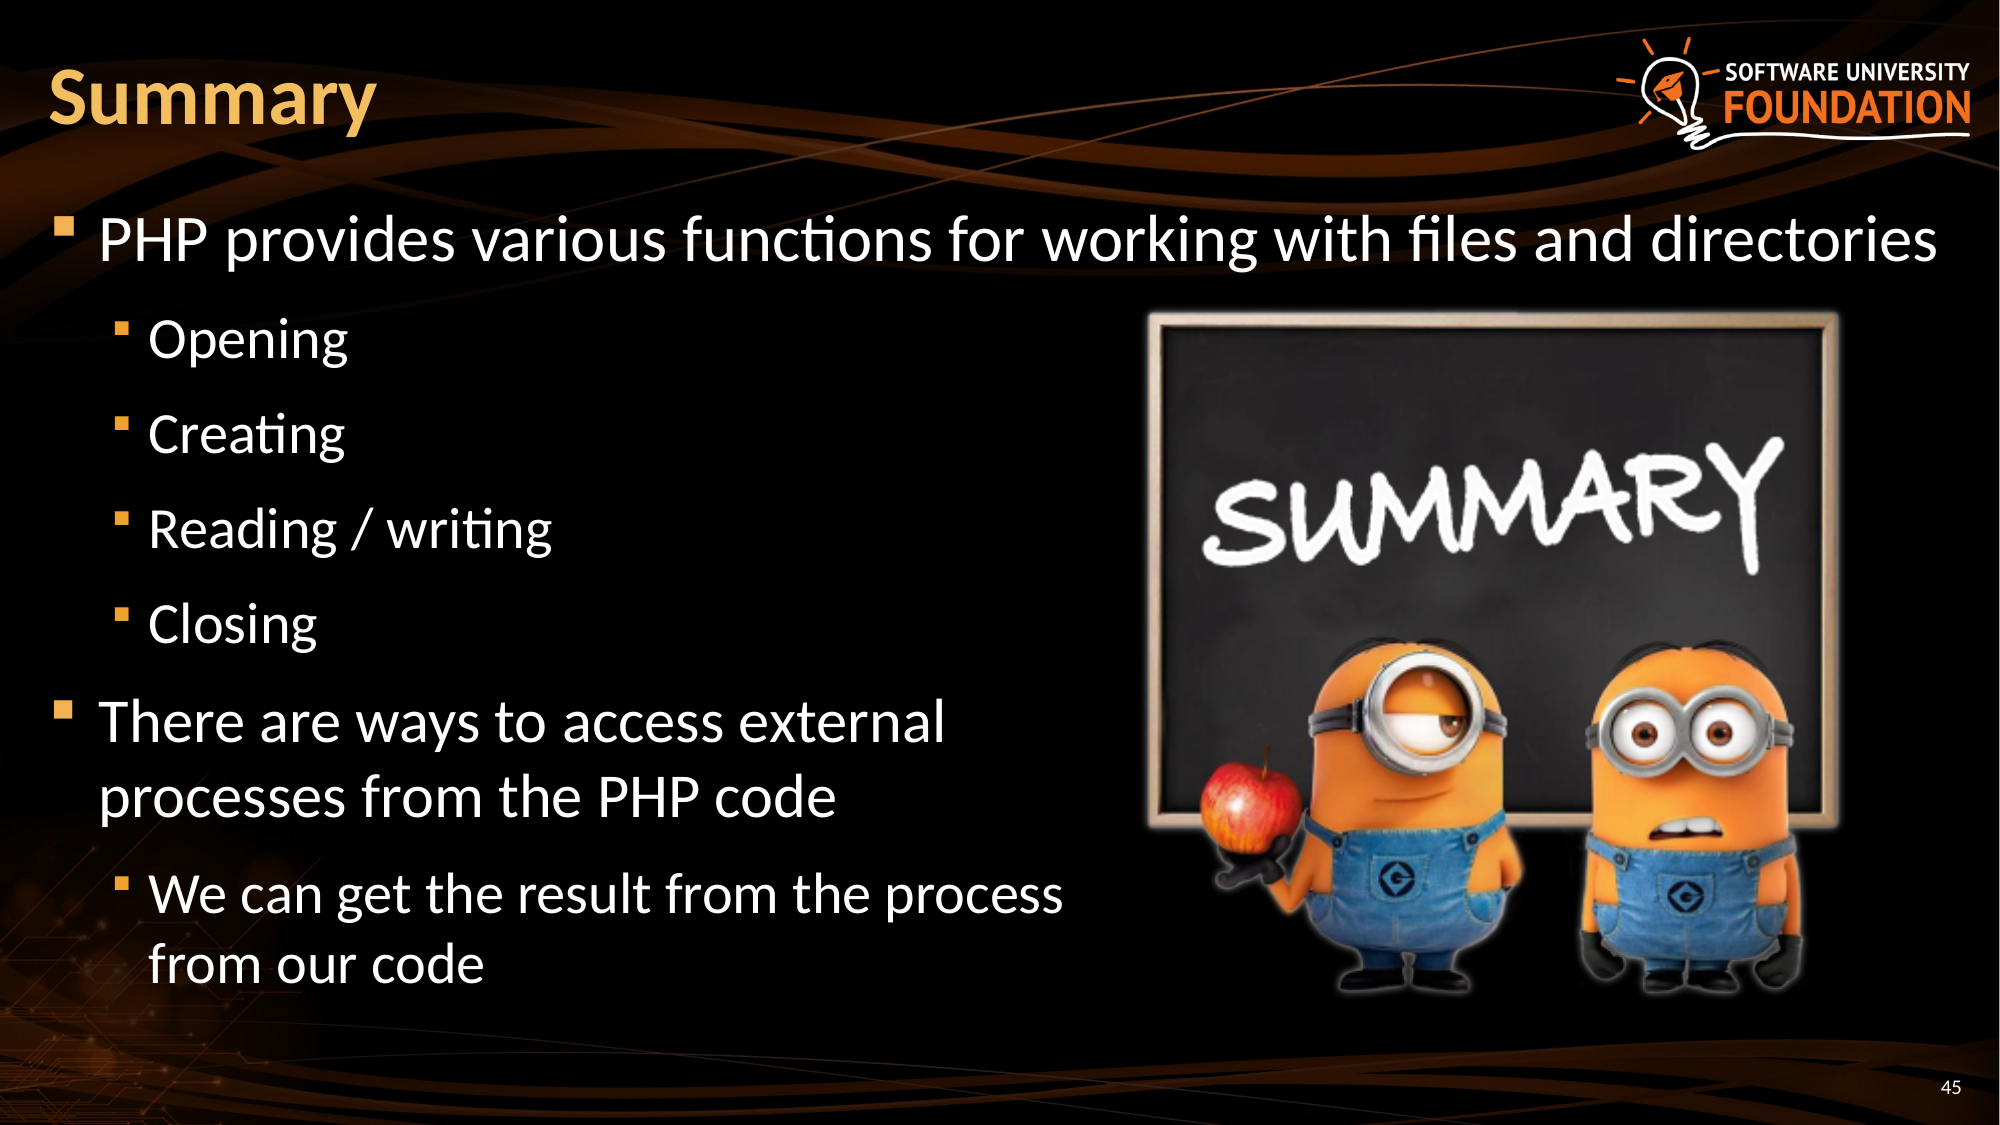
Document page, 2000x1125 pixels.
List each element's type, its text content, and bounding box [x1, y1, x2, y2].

title Summary [30, 6, 1602, 189]
list PHP provides various functions for working with files and directories Opening Creating Reading / writing Closing There are ways to access external processes from the PHP code We can get the result from the process from our code [31, 188, 1968, 1103]
picture [0, 0, 2000, 1125]
